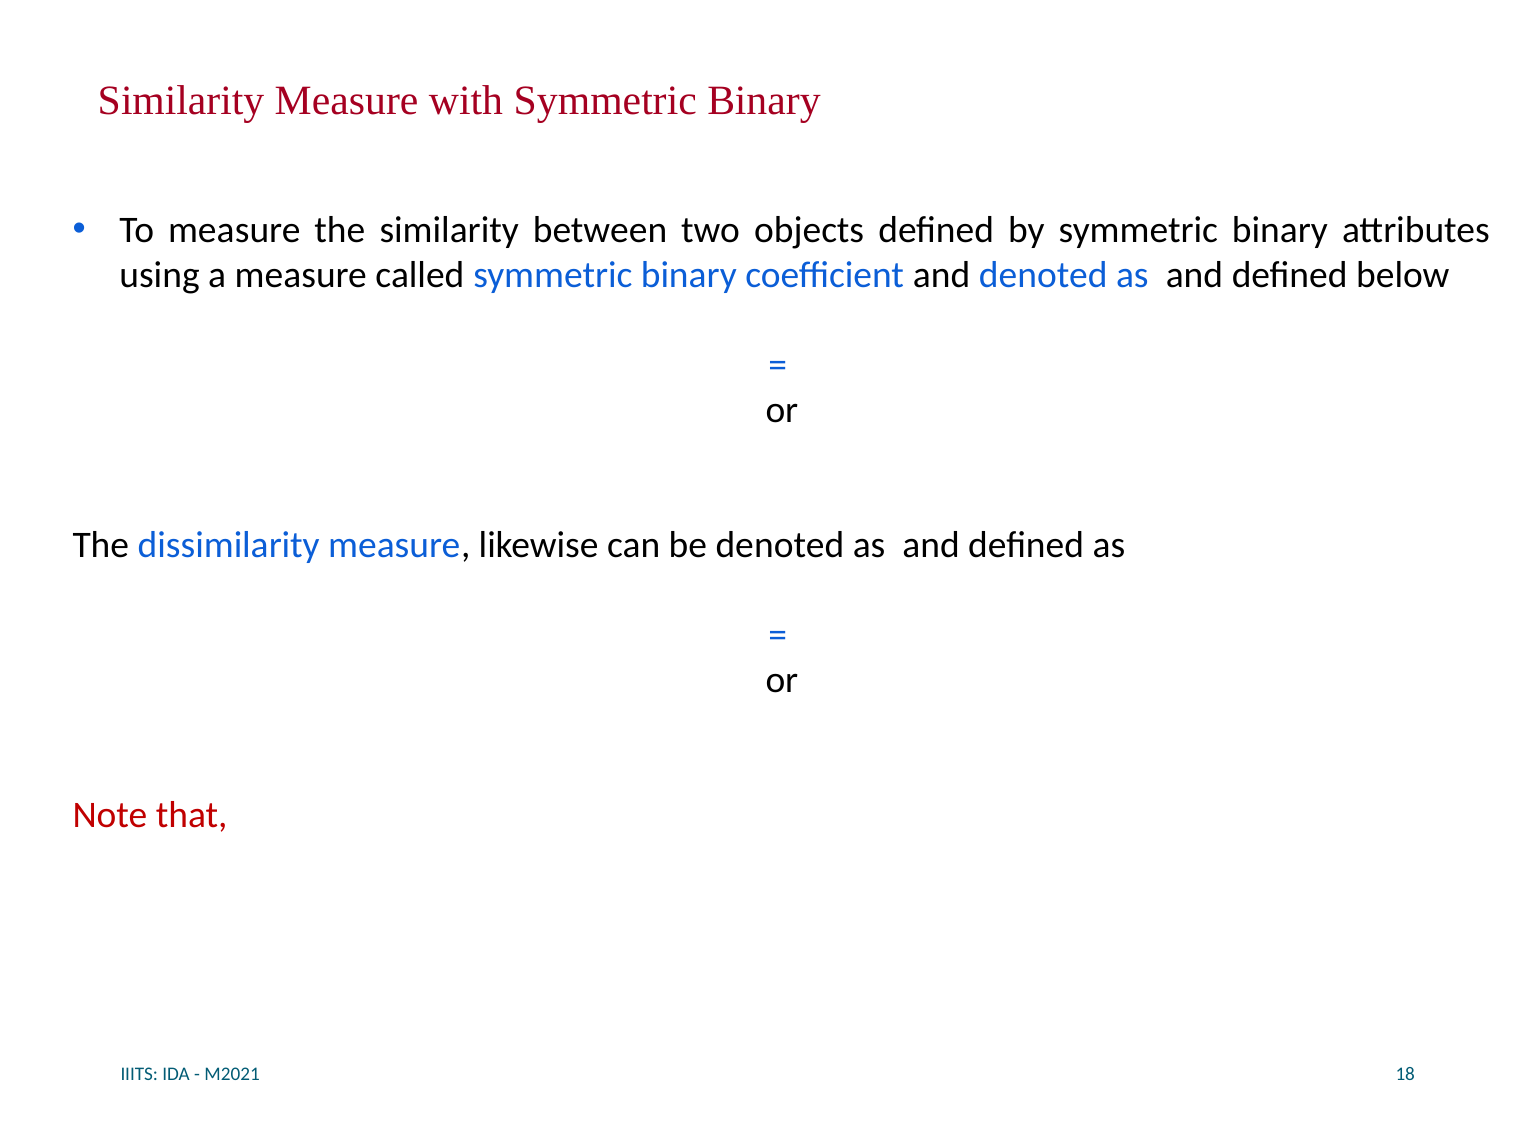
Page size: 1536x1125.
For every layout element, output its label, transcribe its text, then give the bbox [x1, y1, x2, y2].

slide_number IIITS: IDA - M2021 [105, 1042, 452, 1103]
title Similarity Measure with Symmetric Binary [82, 58, 1465, 144]
slide_number 18 [1084, 1042, 1431, 1103]
